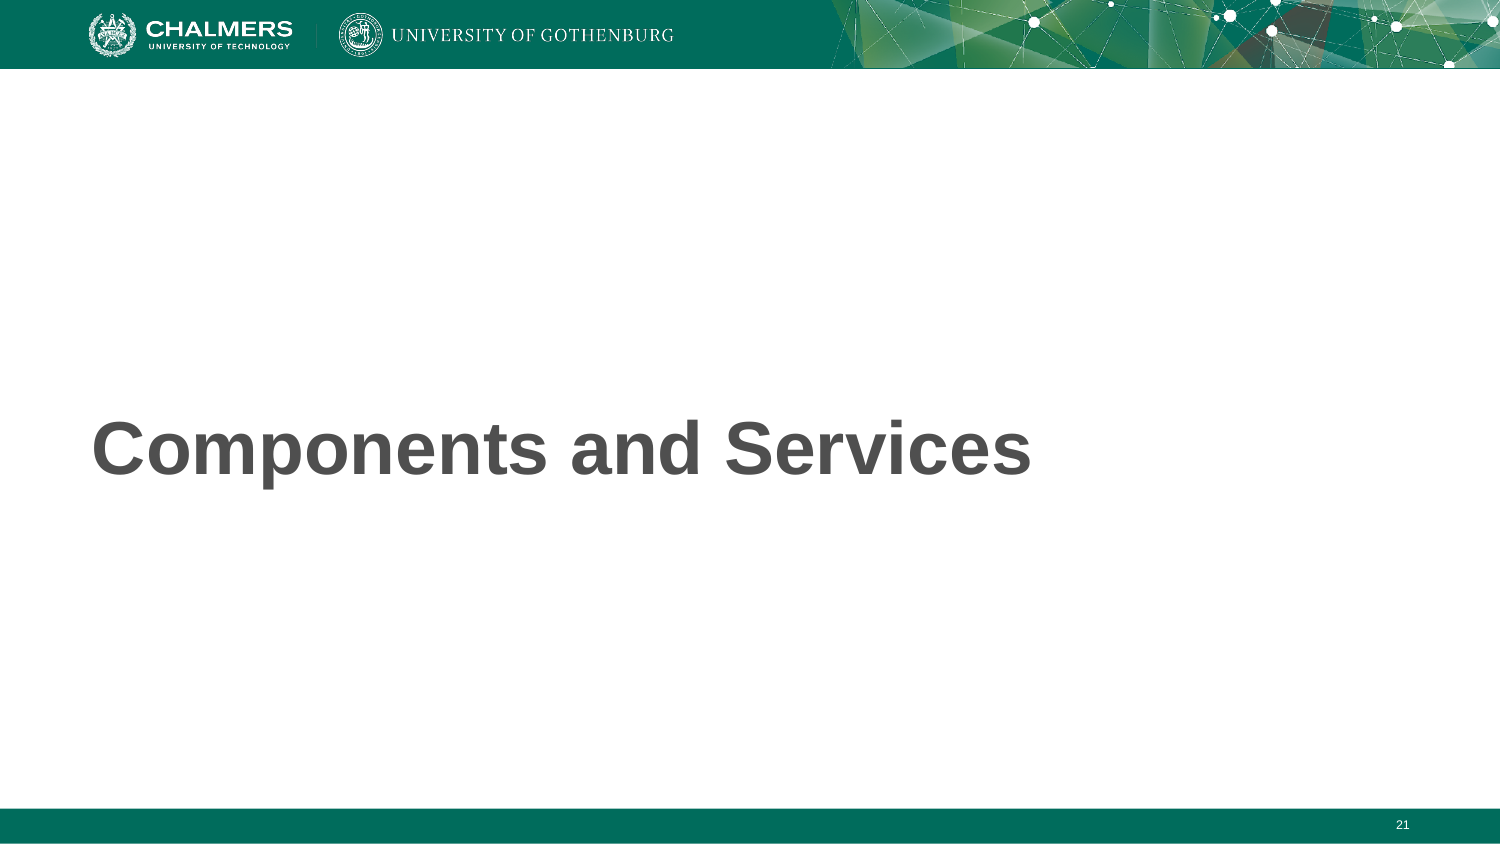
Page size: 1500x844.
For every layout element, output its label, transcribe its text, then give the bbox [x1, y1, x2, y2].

picture [64, 0, 696, 85]
title Components and Services [76, 100, 1426, 789]
slide_number ‹#› [1074, 809, 1425, 844]
picture [759, 0, 1500, 68]
